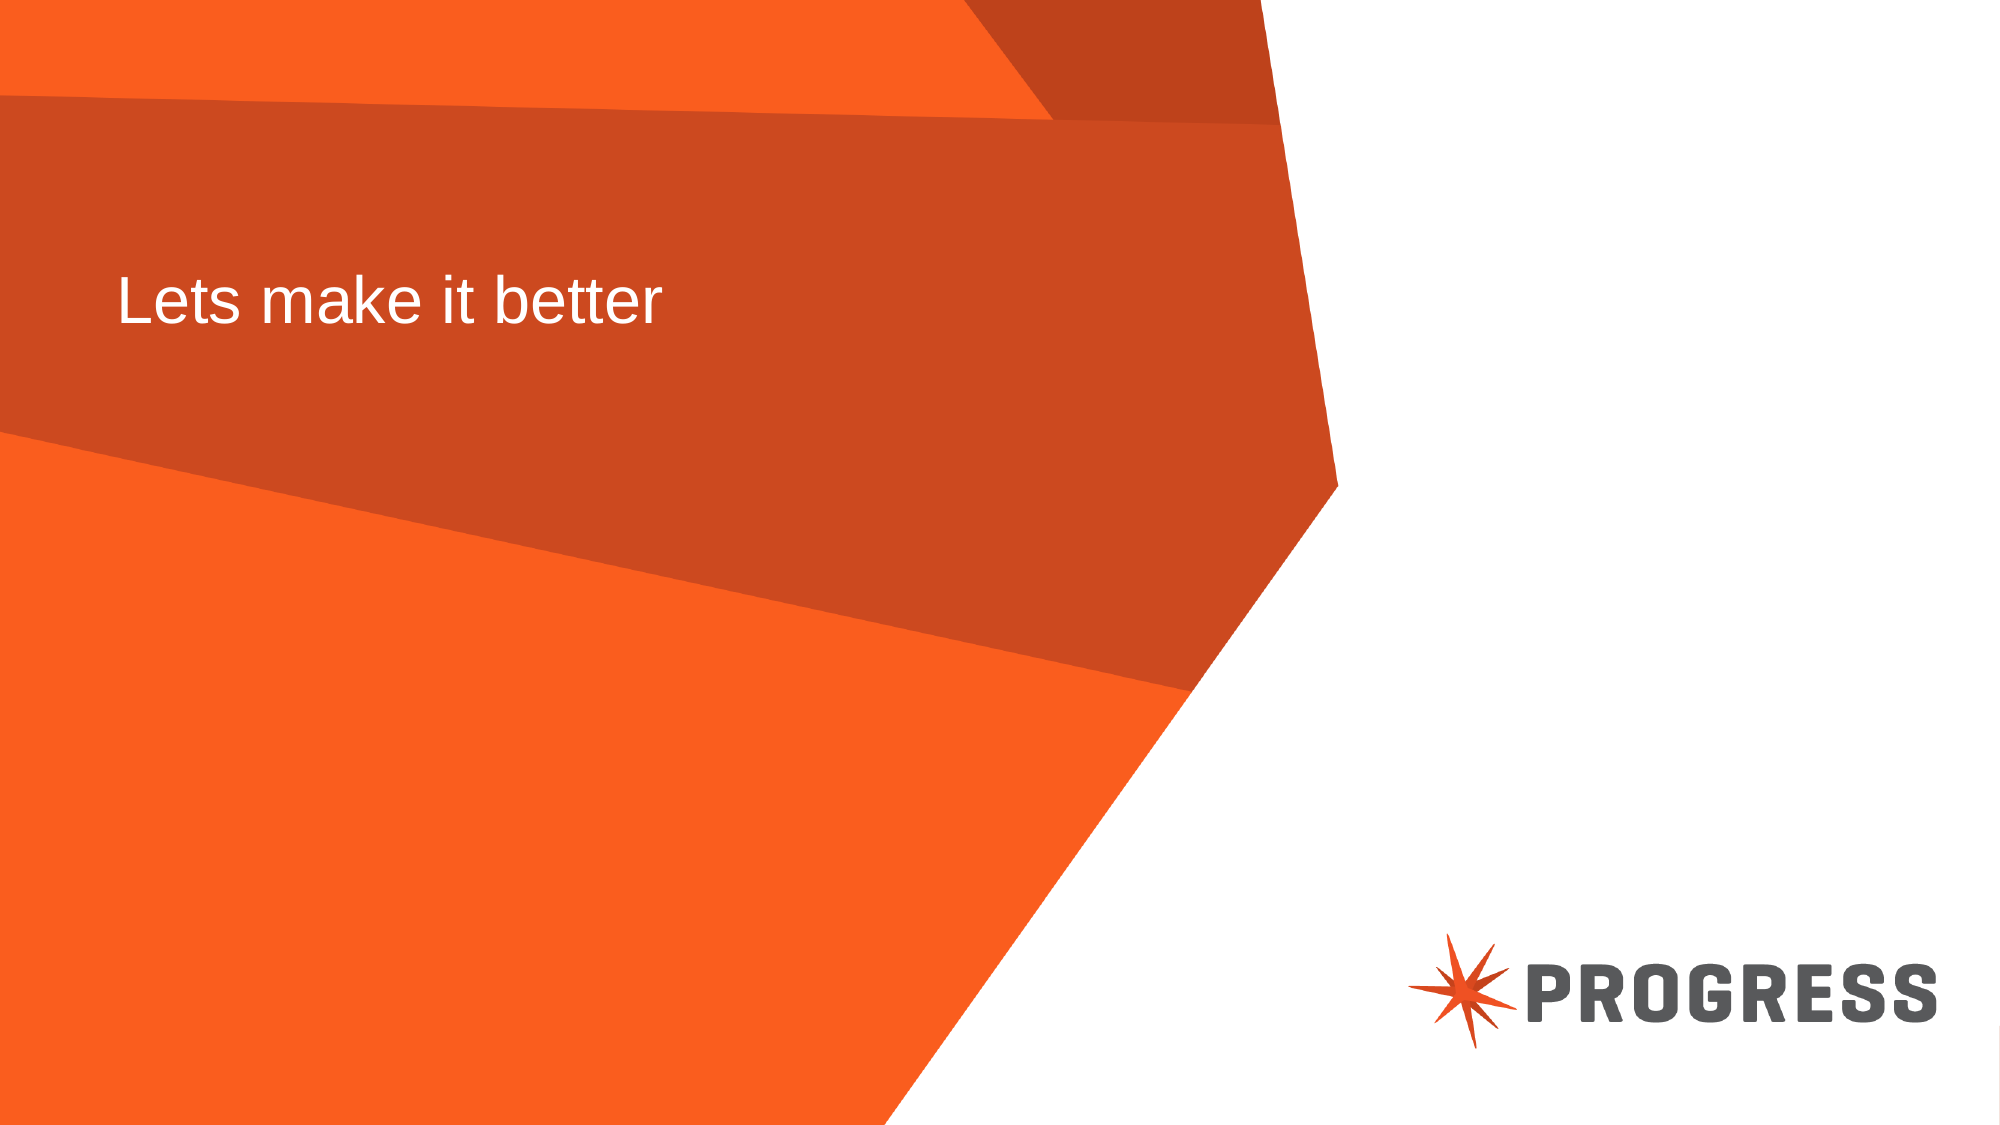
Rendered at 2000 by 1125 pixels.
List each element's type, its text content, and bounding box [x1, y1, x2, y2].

title Lets make it better [100, 257, 1234, 347]
picture [0, 0, 2000, 1125]
